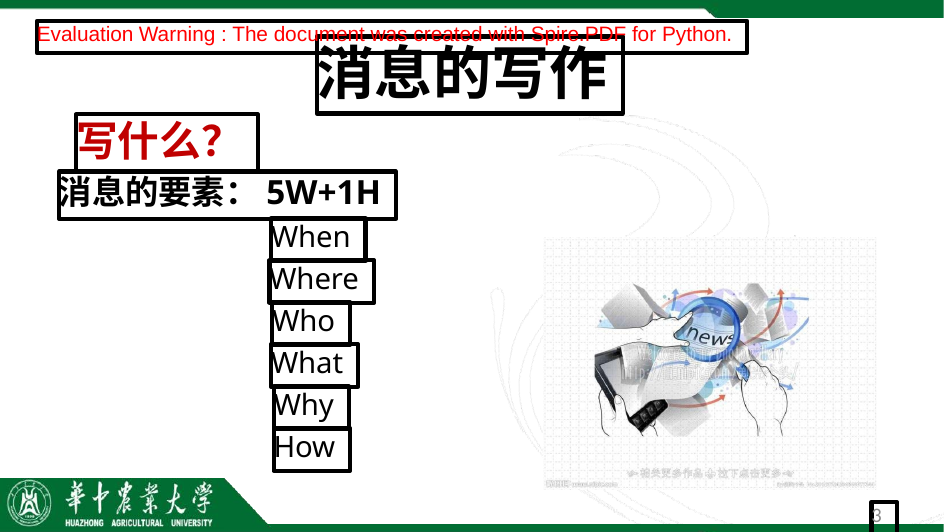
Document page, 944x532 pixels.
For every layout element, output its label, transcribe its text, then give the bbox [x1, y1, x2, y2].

text_box 消息的写作 [315, 55, 625, 116]
text_box When [269, 216, 368, 258]
text_box 写什么？ [74, 112, 260, 169]
text_box Evaluation Warning : The document was created with Spire.PDF for Python. [35, 28, 749, 55]
text_box What [269, 342, 360, 389]
text_box How [272, 426, 352, 473]
text_box Who [270, 300, 352, 342]
picture [0, 105, 944, 532]
picture [0, 0, 944, 20]
text_box Where [267, 258, 376, 305]
text_box Why [272, 384, 351, 426]
text_box 消息的要素：5W+1H [57, 169, 398, 221]
